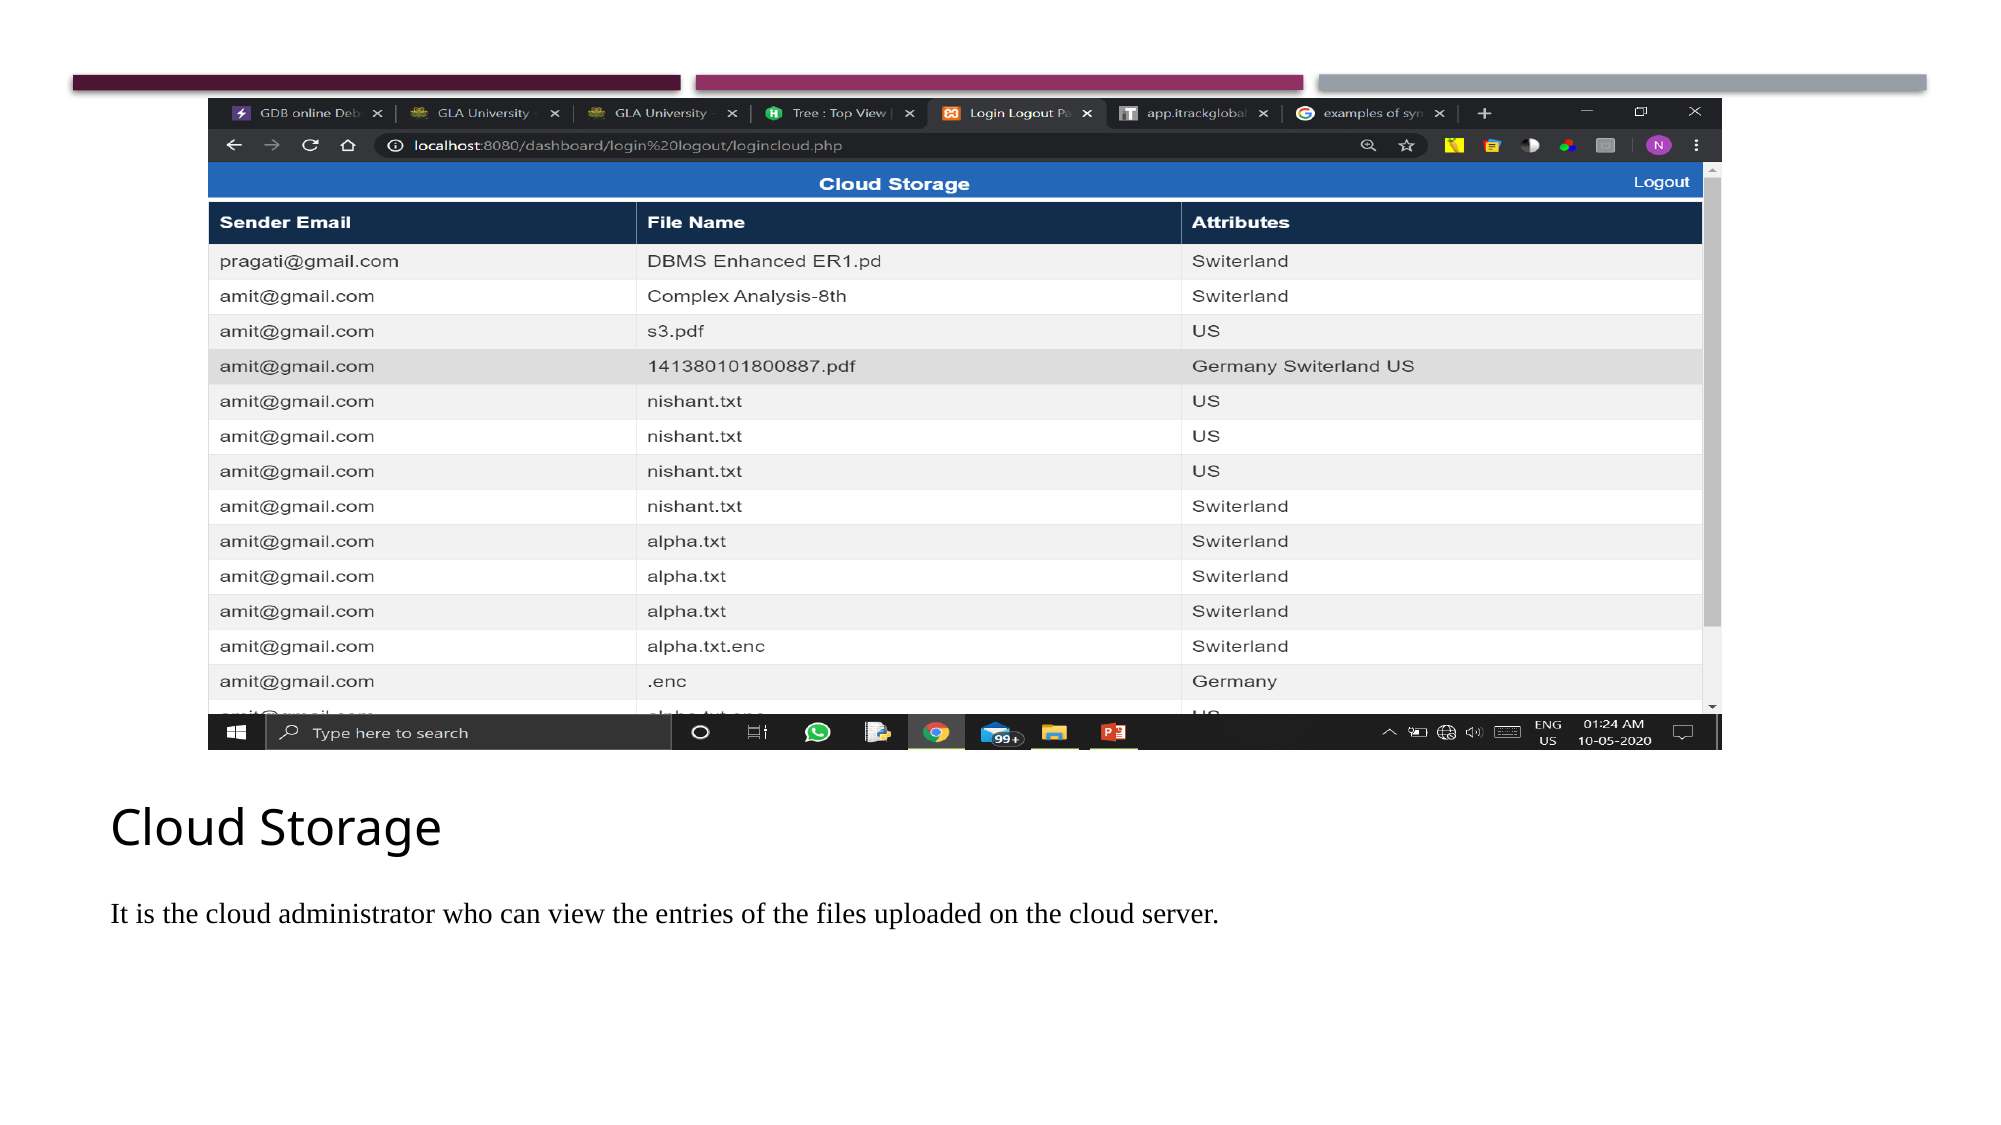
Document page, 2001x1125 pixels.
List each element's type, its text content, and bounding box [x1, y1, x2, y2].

title Cloud Storage [95, 769, 1905, 862]
picture [72, 97, 1927, 750]
list It is the cloud administrator who can view the entries of the files uploaded on the cloud server. [95, 862, 1905, 962]
